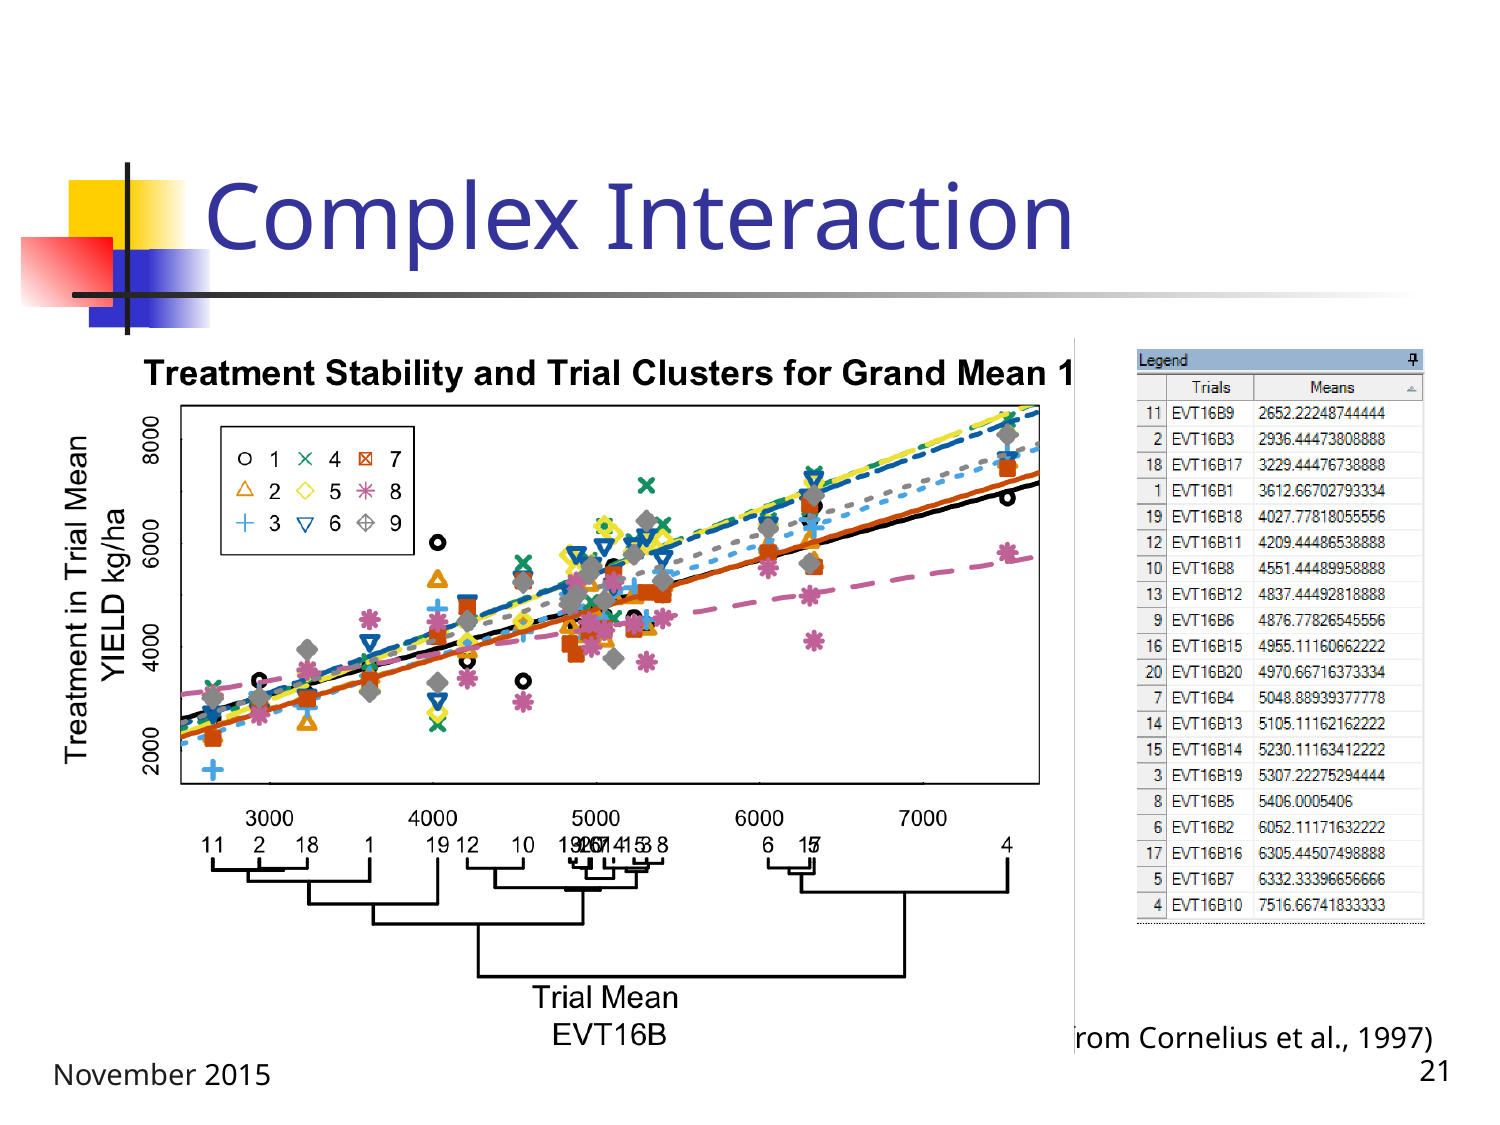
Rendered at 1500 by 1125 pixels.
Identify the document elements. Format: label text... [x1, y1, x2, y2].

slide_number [37, 1063, 351, 1100]
picture [0, 337, 1075, 1054]
title Complex Interaction [188, 35, 1468, 275]
slide_number 21 [1154, 1023, 1468, 1100]
text_box (Data from Cornelius et al., 1997) [1070, 1012, 1448, 1063]
picture [1137, 349, 1426, 924]
